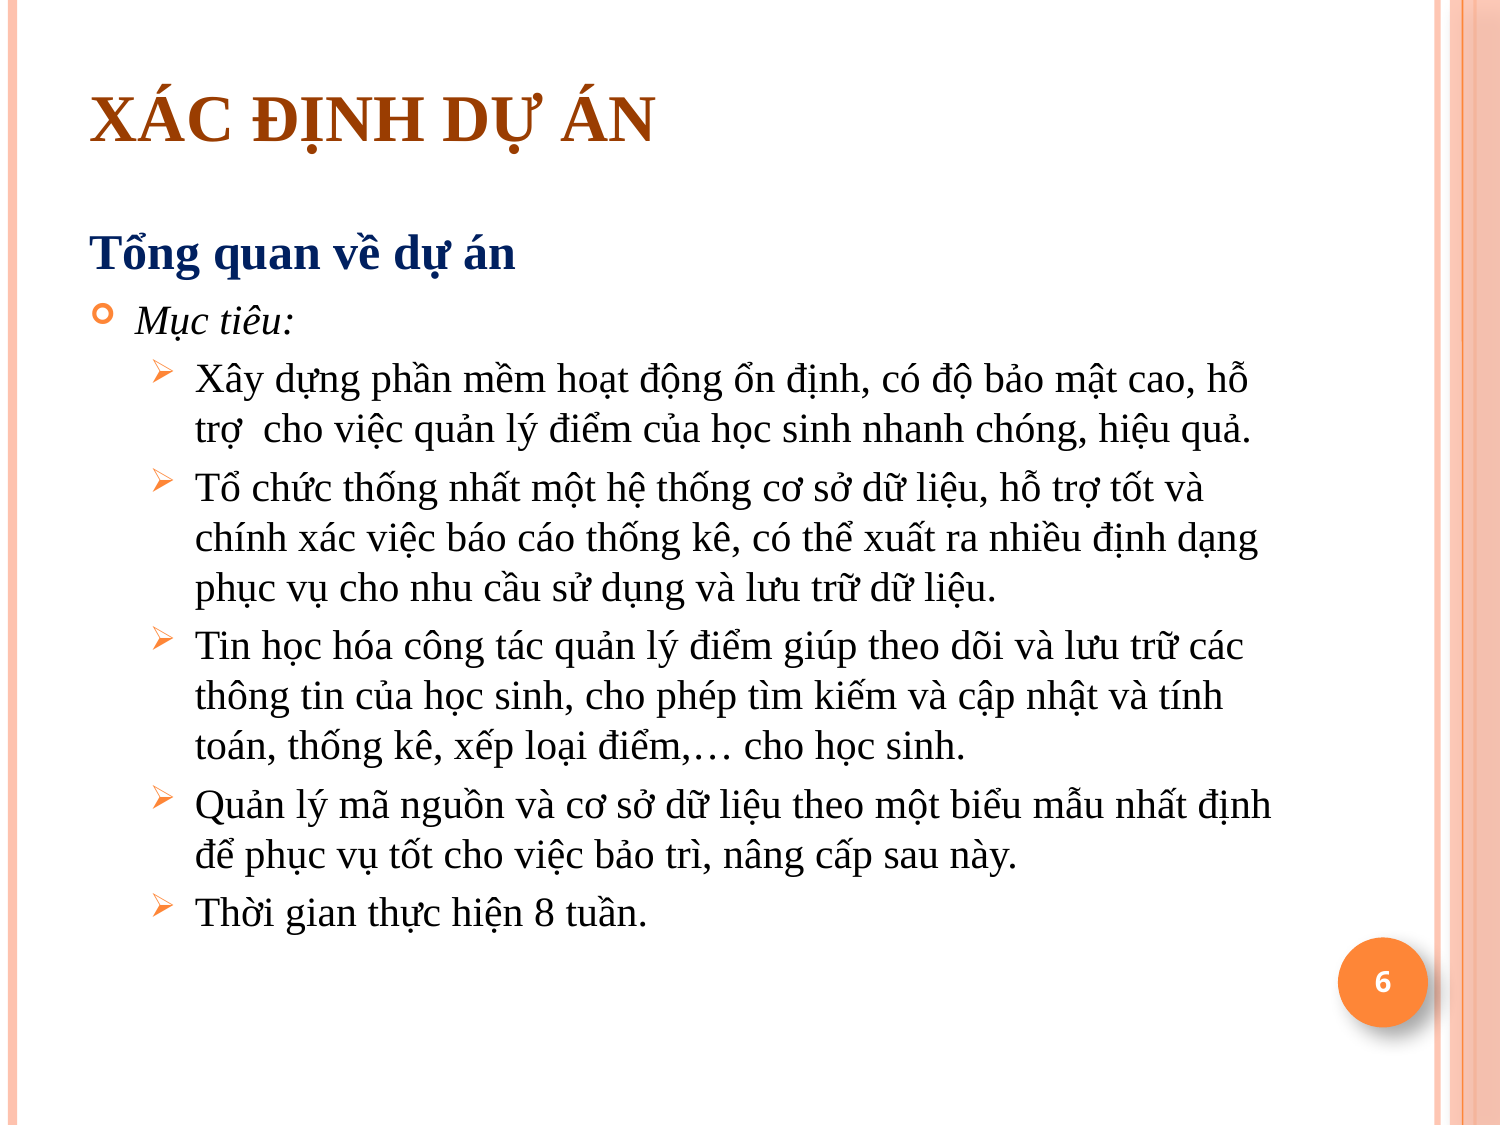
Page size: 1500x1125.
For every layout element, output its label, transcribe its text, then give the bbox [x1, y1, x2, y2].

slide_number 6 [1333, 940, 1434, 1027]
list Tổng quan về dự án Mục tiêu: Xây dựng phần mềm hoạt động ổn định, có độ bảo mật cao, hỗ trợ cho việc quản lý điểm của học sinh nhanh chóng, hiệu quả. Tổ chức thống nhất một hệ thống cơ sở dữ liệu, hỗ trợ tốt và chính xác việc báo cáo thống kê, có thể xuất ra nhiều định dạng phục vụ cho nhu cầu sử dụng và lưu trữ dữ liệu. Tin học hóa công tác quản lý điểm giúp theo dõi và lưu trữ các thông tin của học sinh, cho phép tìm kiếm và cập nhật và tính toán, thống kê, xếp loại điểm,… cho học sinh. Quản lý mã nguồn và cơ sở dữ liệu theo một biểu mẫu nhất định để phục vụ tốt cho việc bảo trì, nâng cấp sau này. Thời gian thực hiện 8 tuần. [75, 212, 1300, 1050]
text_box Xác định dự án [75, 37, 1300, 163]
